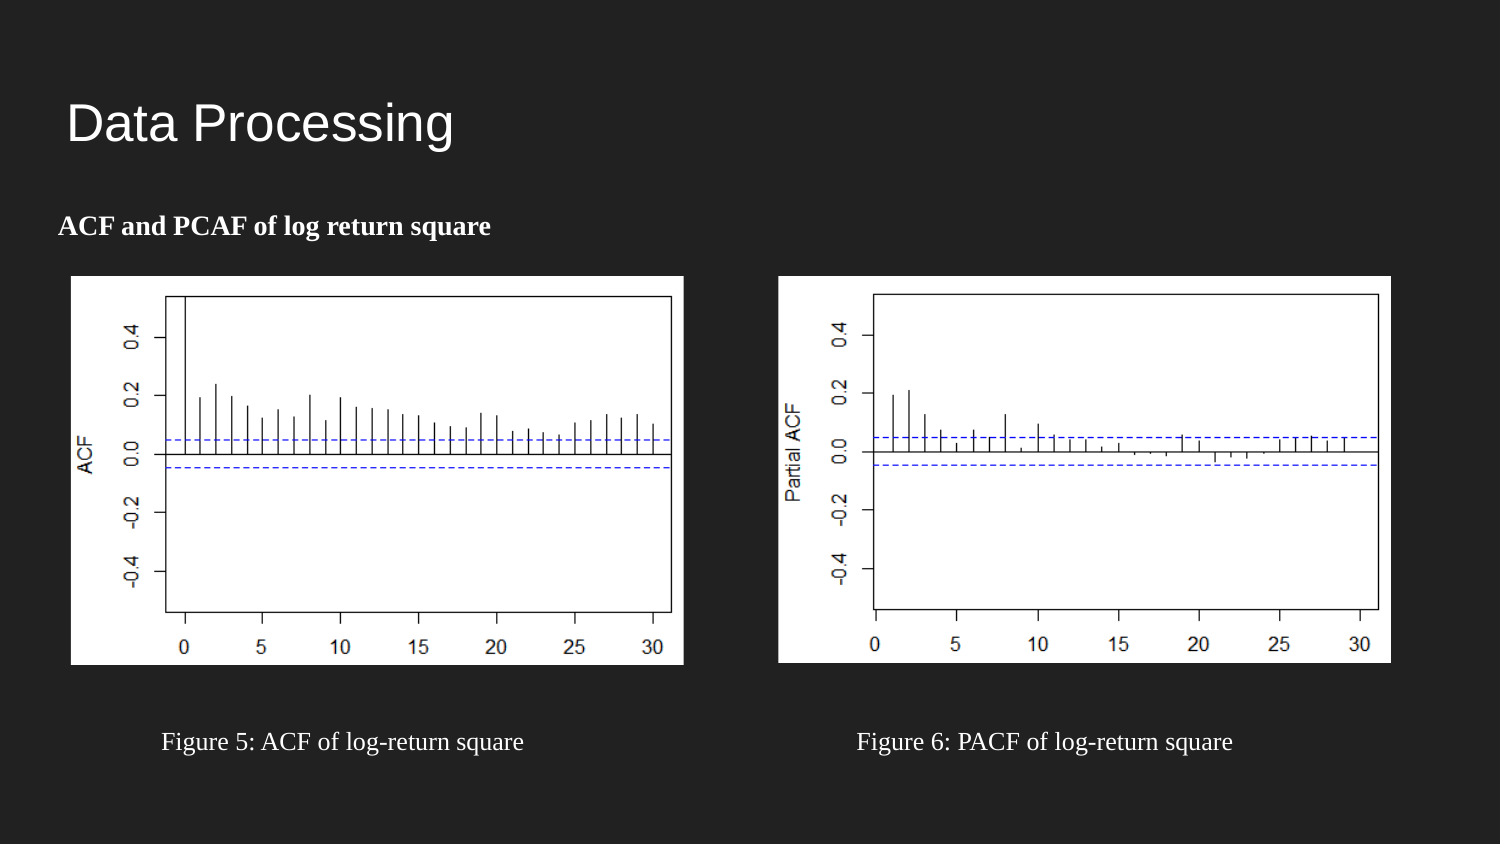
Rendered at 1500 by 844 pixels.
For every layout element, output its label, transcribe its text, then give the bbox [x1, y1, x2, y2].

picture [778, 276, 1392, 663]
picture [70, 276, 684, 665]
text_box Figure 5: ACF of log-return square [133, 704, 626, 807]
text_box Figure 6: PACF of log-return square [835, 704, 1328, 771]
text_box ACF and PCAF of log return square [42, 187, 1457, 323]
title Data Processing [51, 72, 1449, 167]
